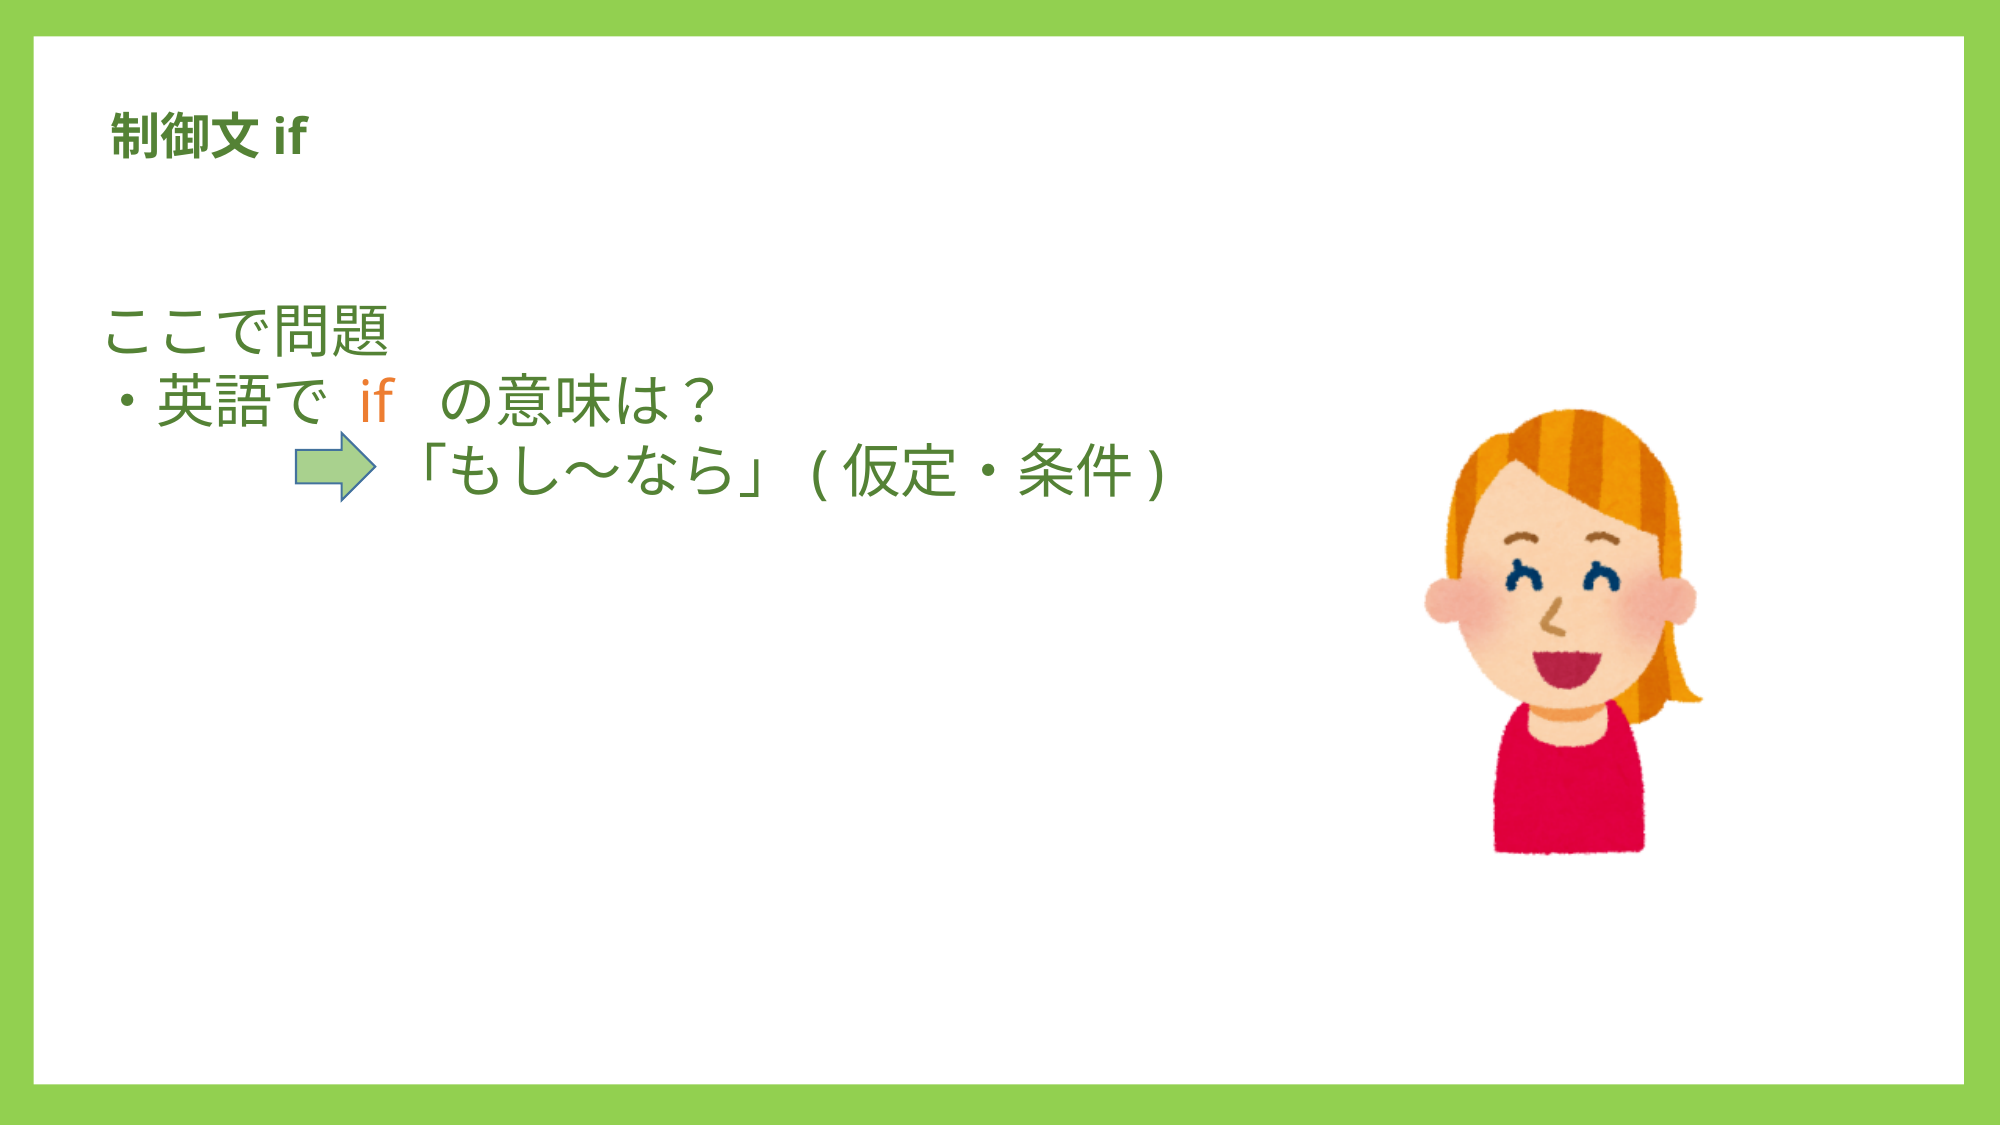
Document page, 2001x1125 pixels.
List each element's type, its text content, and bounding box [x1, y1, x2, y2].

text_box [294, 430, 377, 503]
text_box 制御文if [95, 96, 322, 172]
text_box ここで問題 ・英語で if の意味は？ 「もし～なら」(仮定・条件) [83, 286, 1181, 582]
picture [1398, 402, 1747, 865]
